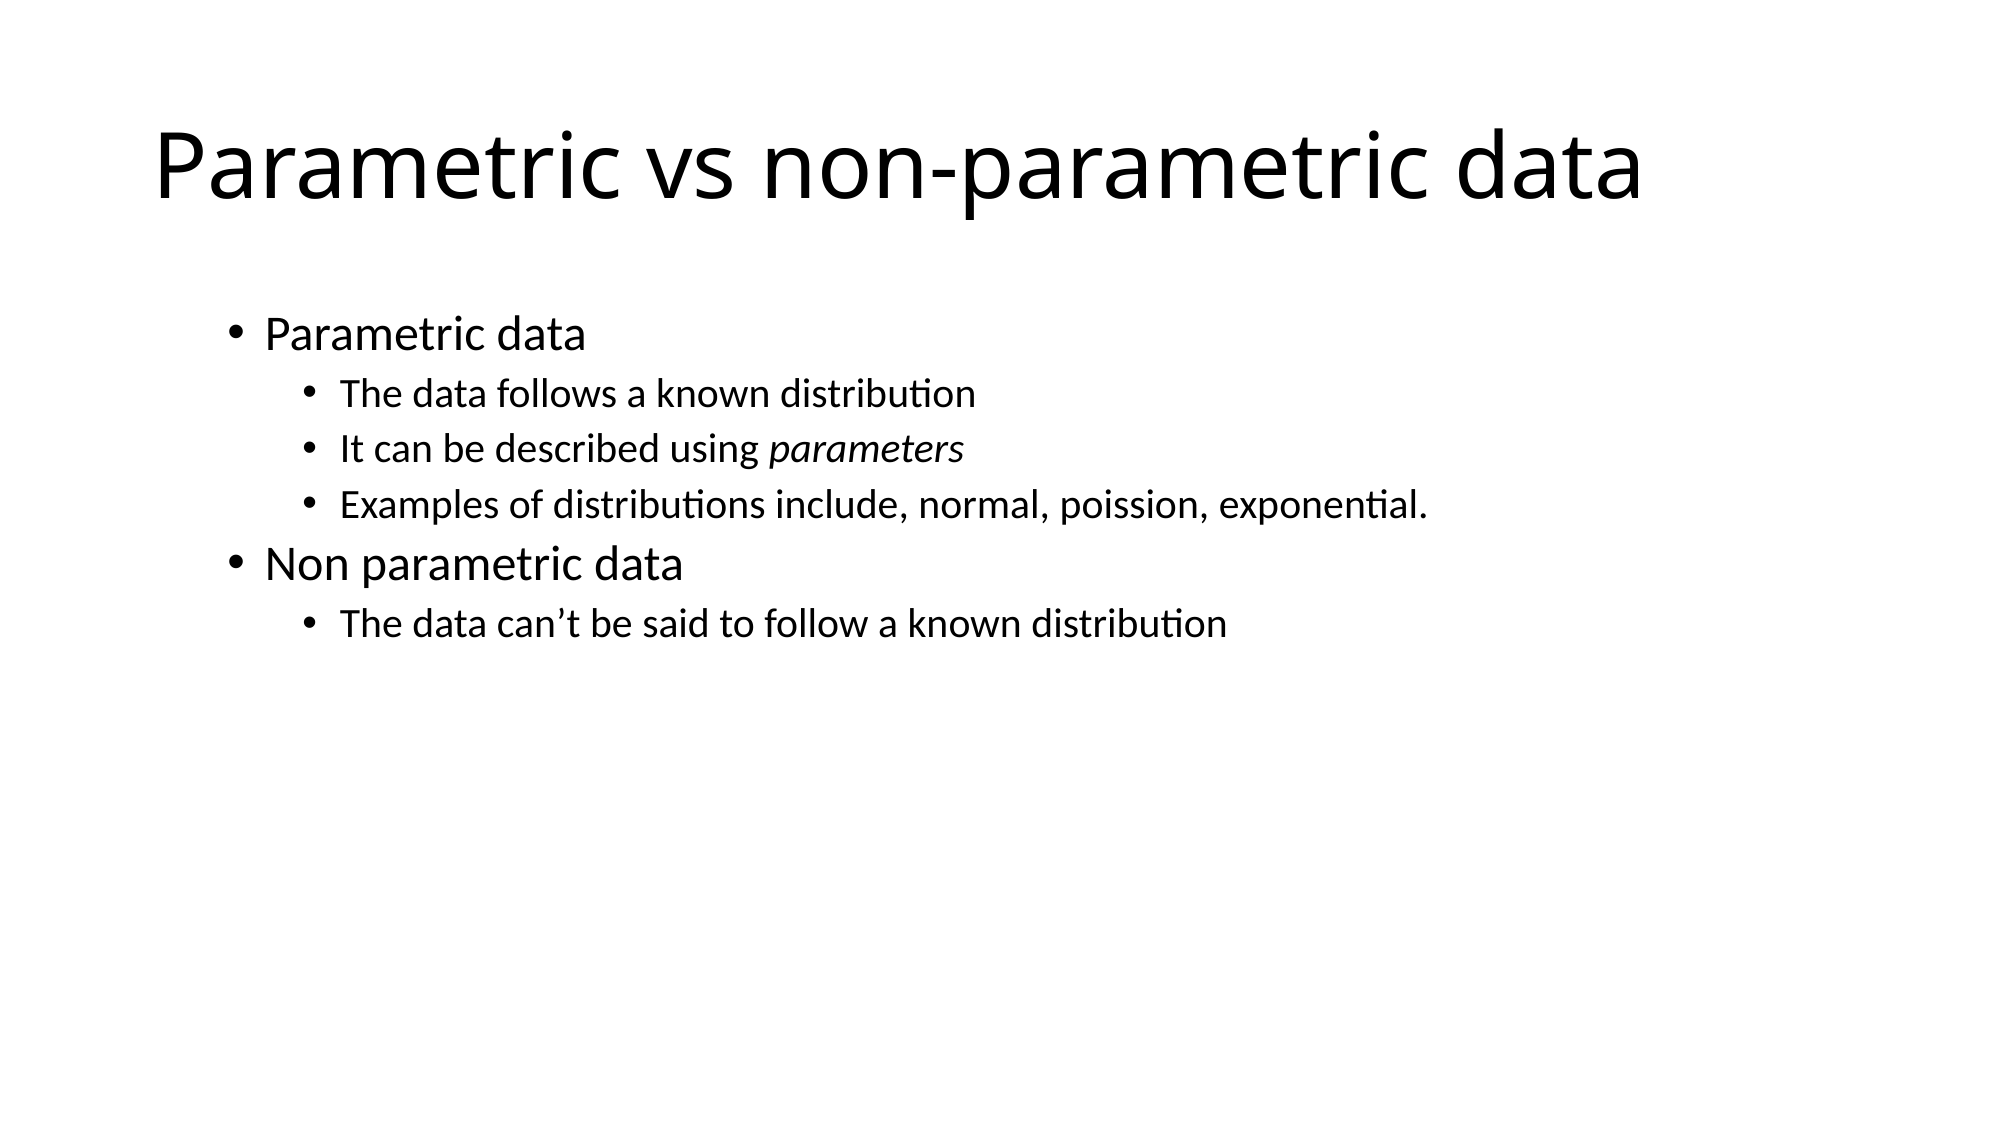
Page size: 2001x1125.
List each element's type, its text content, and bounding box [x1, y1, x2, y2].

list Parametric data The data follows a known distribution It can be described using parameters Examples of distributions include, normal, poission, exponential. Non parametric data The data can’t be said to follow a known distribution [137, 299, 1863, 1014]
title Parametric vs non-parametric data [137, 59, 1863, 278]
